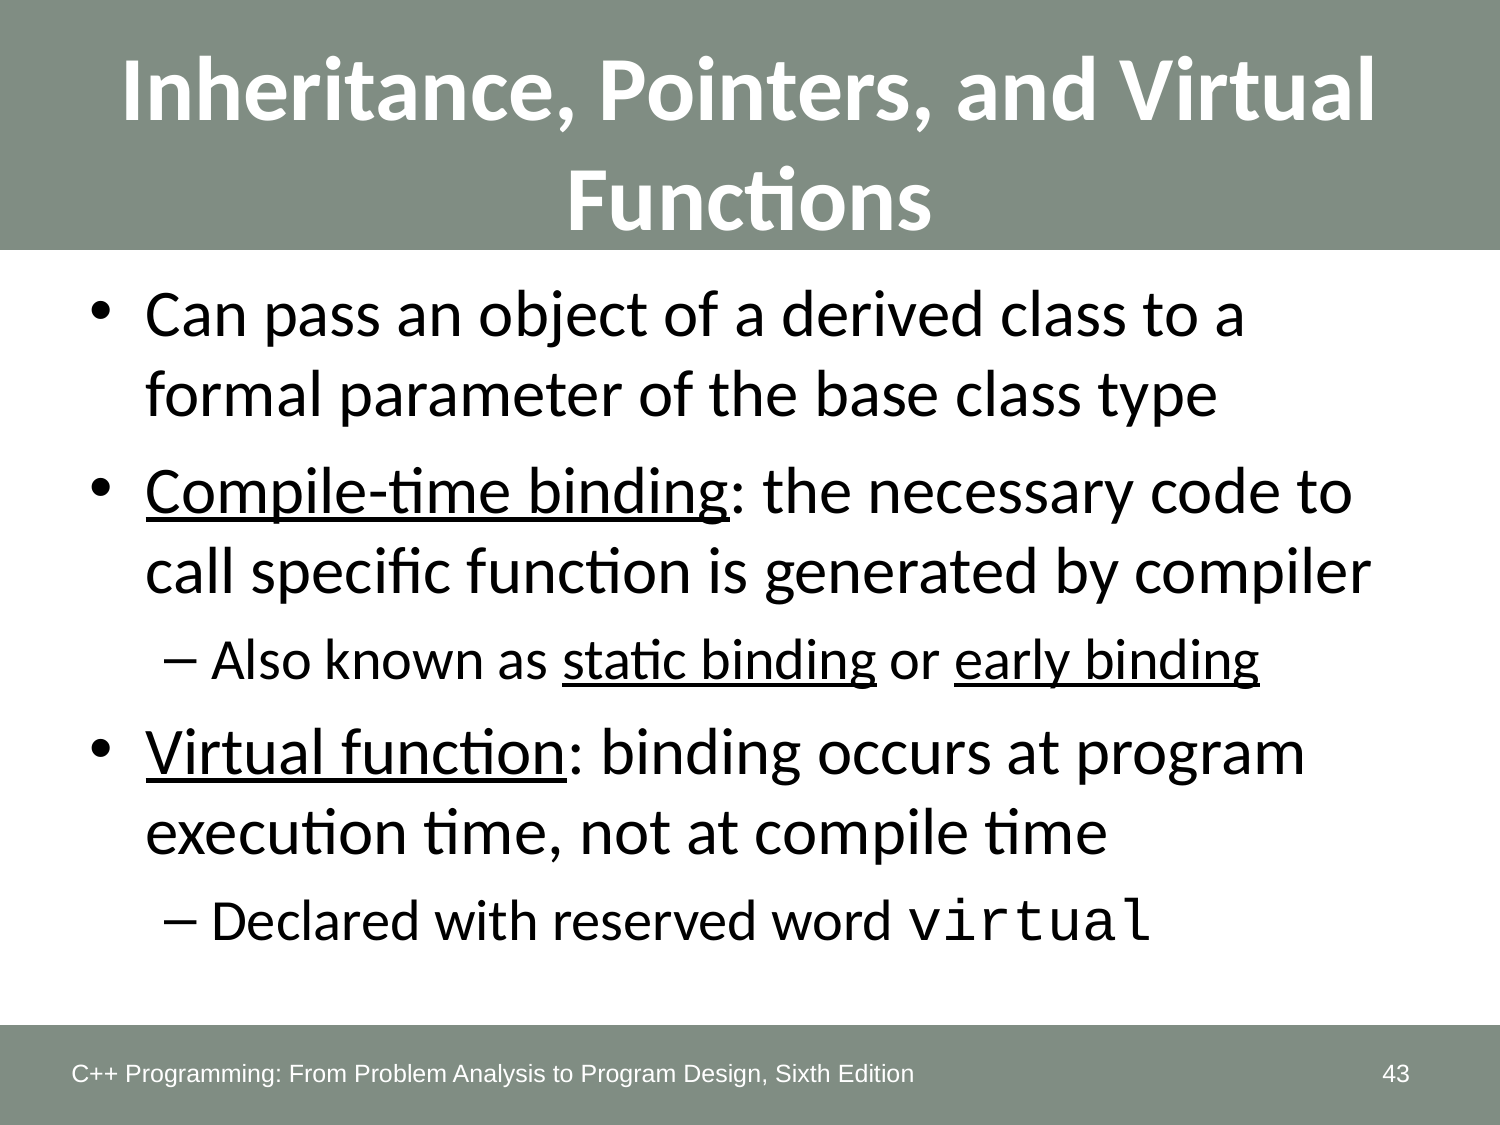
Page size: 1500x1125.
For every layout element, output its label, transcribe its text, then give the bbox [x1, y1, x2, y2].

text_box C++ Programming: From Problem Analysis to Program Design, Sixth Edition [0, 1042, 988, 1103]
text_box Can pass an object of a derived class to a formal parameter of the base class type Compile-time binding: the necessary code to call specific function is generated by compiler Also known as static binding or early binding Virtual function: binding occurs at program execution time, not at compile time Declared with reserved word virtual [74, 262, 1425, 1005]
text_box Inheritance, Pointers, and Virtual Functions [74, 45, 1425, 233]
text_box 43 [1074, 1042, 1425, 1103]
